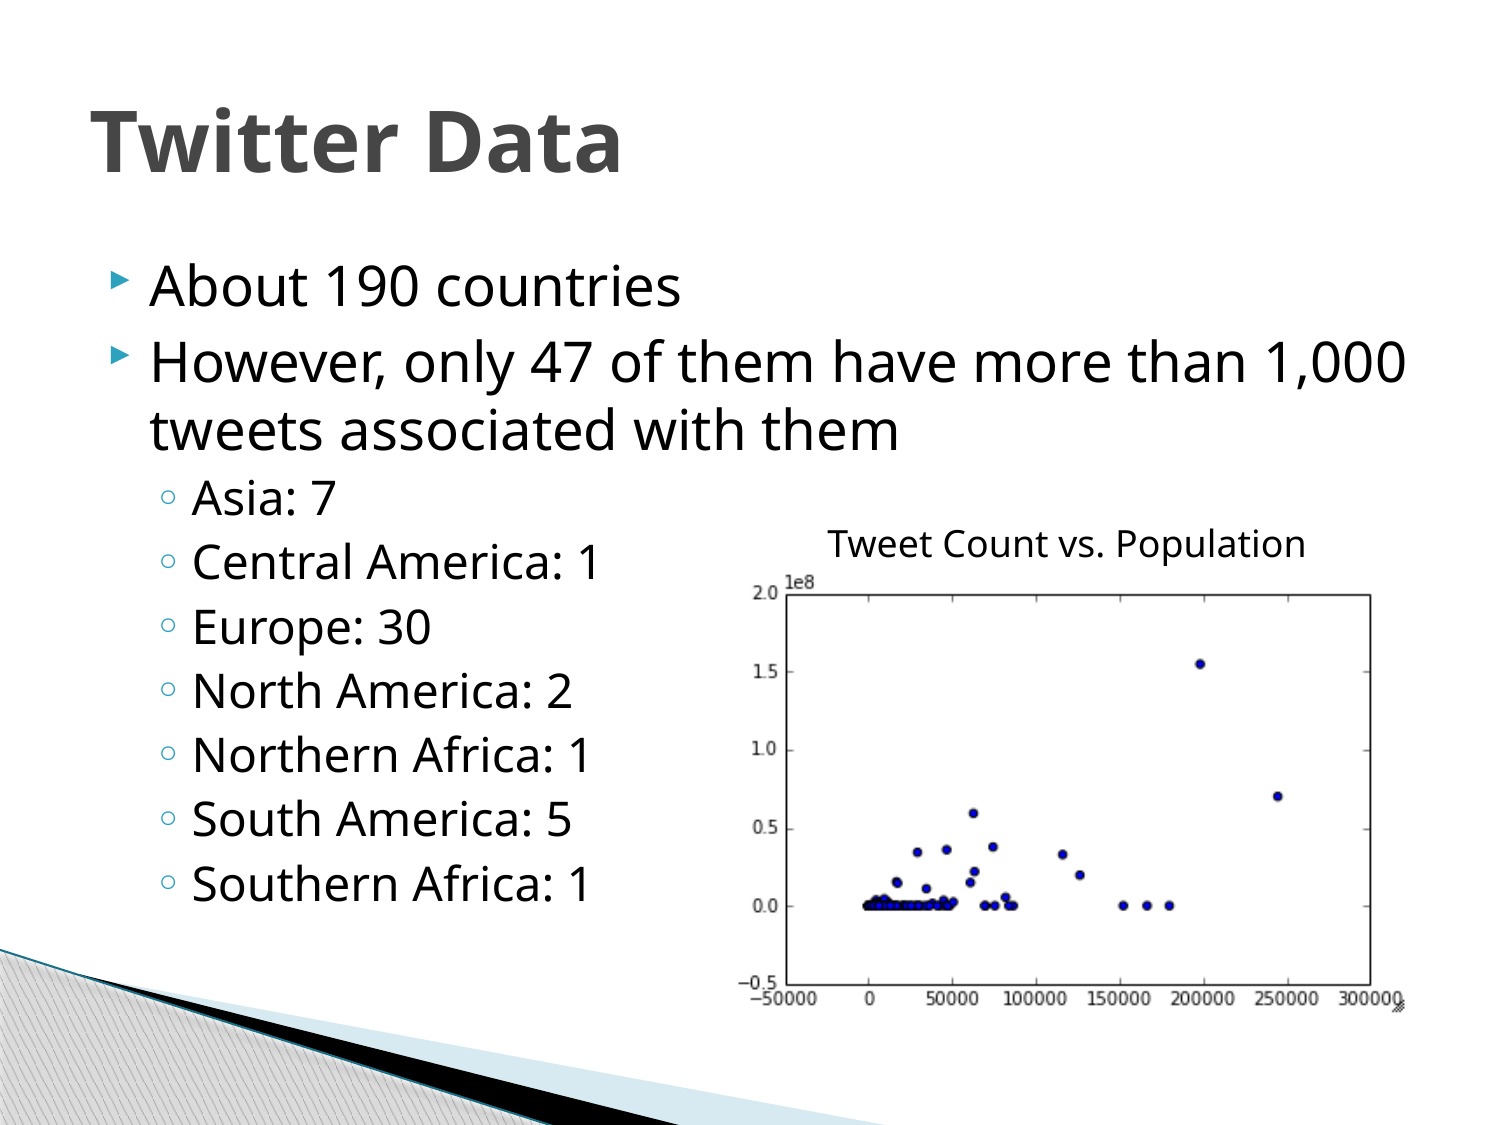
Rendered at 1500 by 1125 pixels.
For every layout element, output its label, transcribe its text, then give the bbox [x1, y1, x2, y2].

picture [737, 549, 1438, 1031]
list About 190 countries However, only 47 of them have more than 1,000 tweets associated with them Asia: 7 Central America: 1 Europe: 30 North America: 2 Northern Africa: 1 South America: 5 Southern Africa: 1 [75, 243, 1425, 986]
title Twitter Data [75, 45, 1425, 233]
text_box Tweet Count vs. Population [812, 512, 1363, 549]
